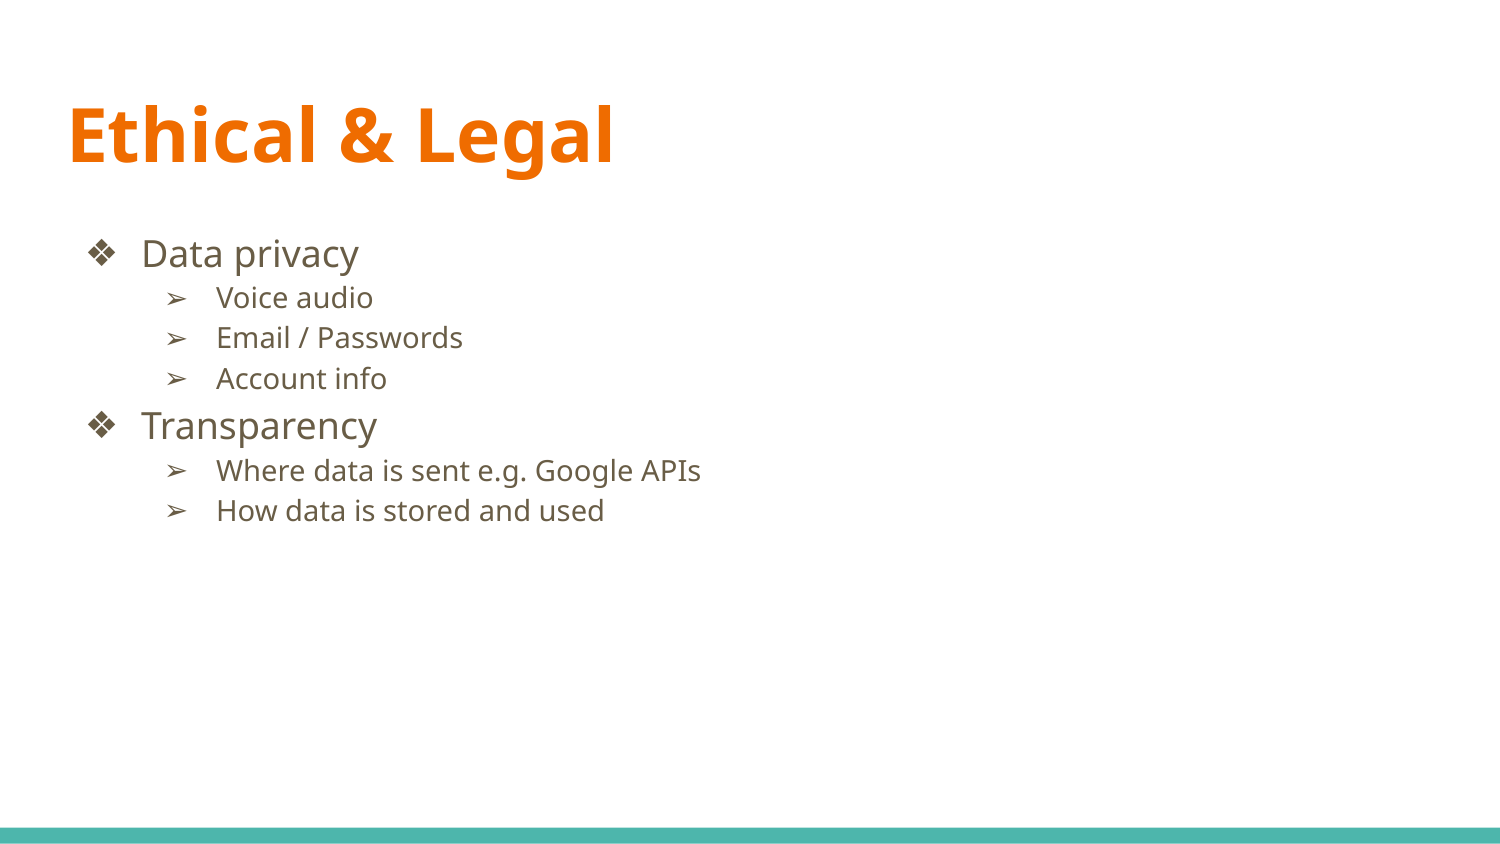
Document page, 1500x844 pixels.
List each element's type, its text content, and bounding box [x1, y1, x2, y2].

list Data privacy Voice audio Email / Passwords Account info Transparency Where data is sent e.g. Google APIs How data is stored and used [51, 207, 1449, 750]
title Ethical & Legal [51, 72, 1449, 189]
